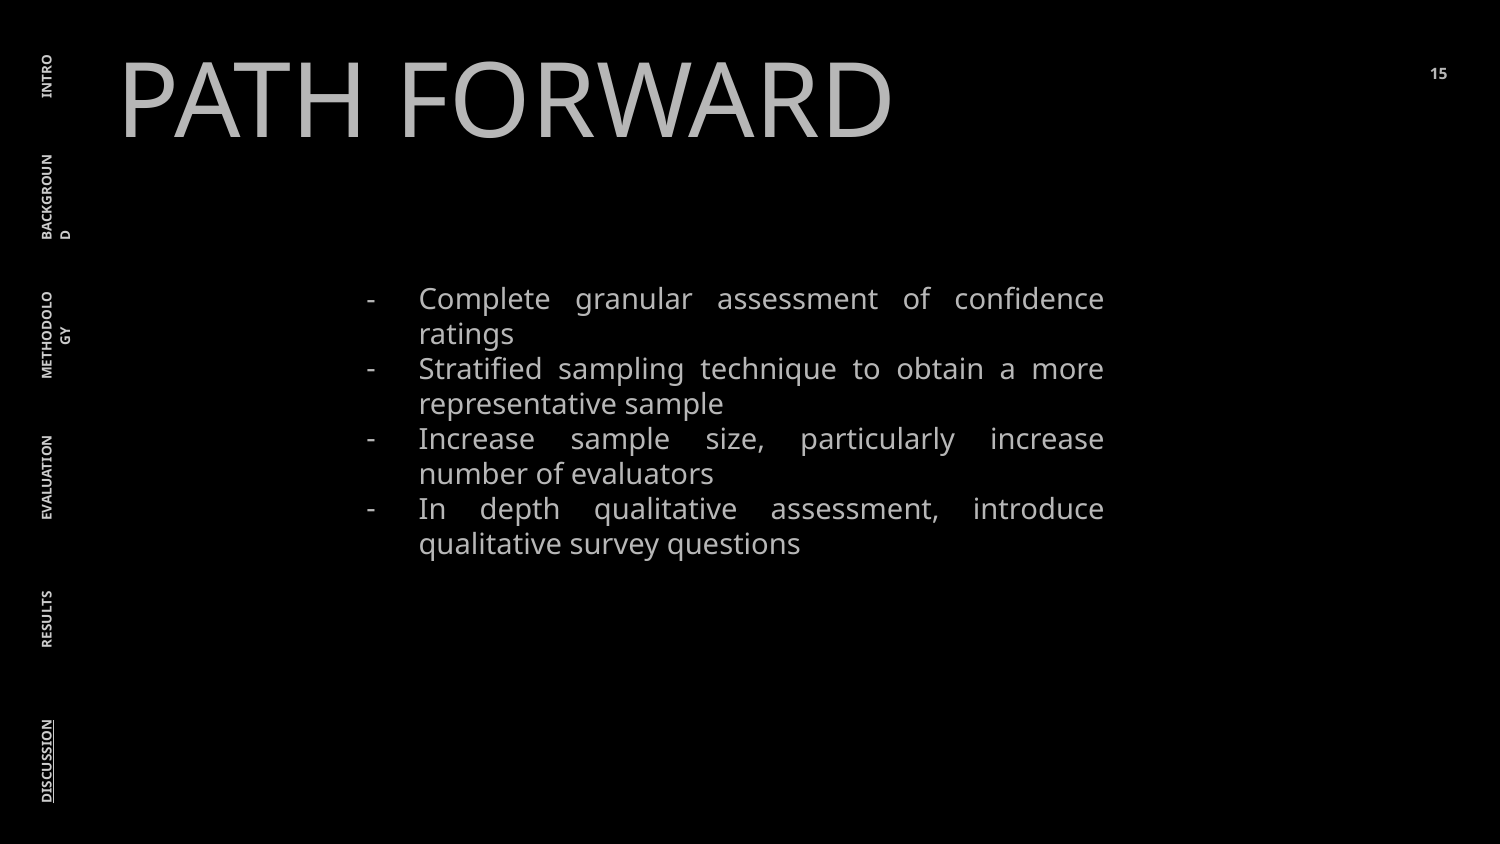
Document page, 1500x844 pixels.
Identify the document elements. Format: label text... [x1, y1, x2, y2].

subtitle INTRO [20, 35, 68, 114]
subtitle BACKGROUND [20, 132, 68, 256]
list Complete granular assessment of confidence ratings Stratified sampling technique to obtain a more representative sample Increase sample size, particularly increase number of evaluators In depth qualitative assessment, introduce qualitative survey questions [328, 265, 1121, 770]
title PATH FORWARD [101, 42, 1354, 166]
subtitle EVALUATION [20, 416, 68, 540]
subtitle DISCUSSION [20, 700, 68, 824]
subtitle RESULTS [20, 558, 68, 682]
subtitle METHODOLOGY [20, 274, 68, 398]
slide_number 15 [1392, 42, 1463, 107]
